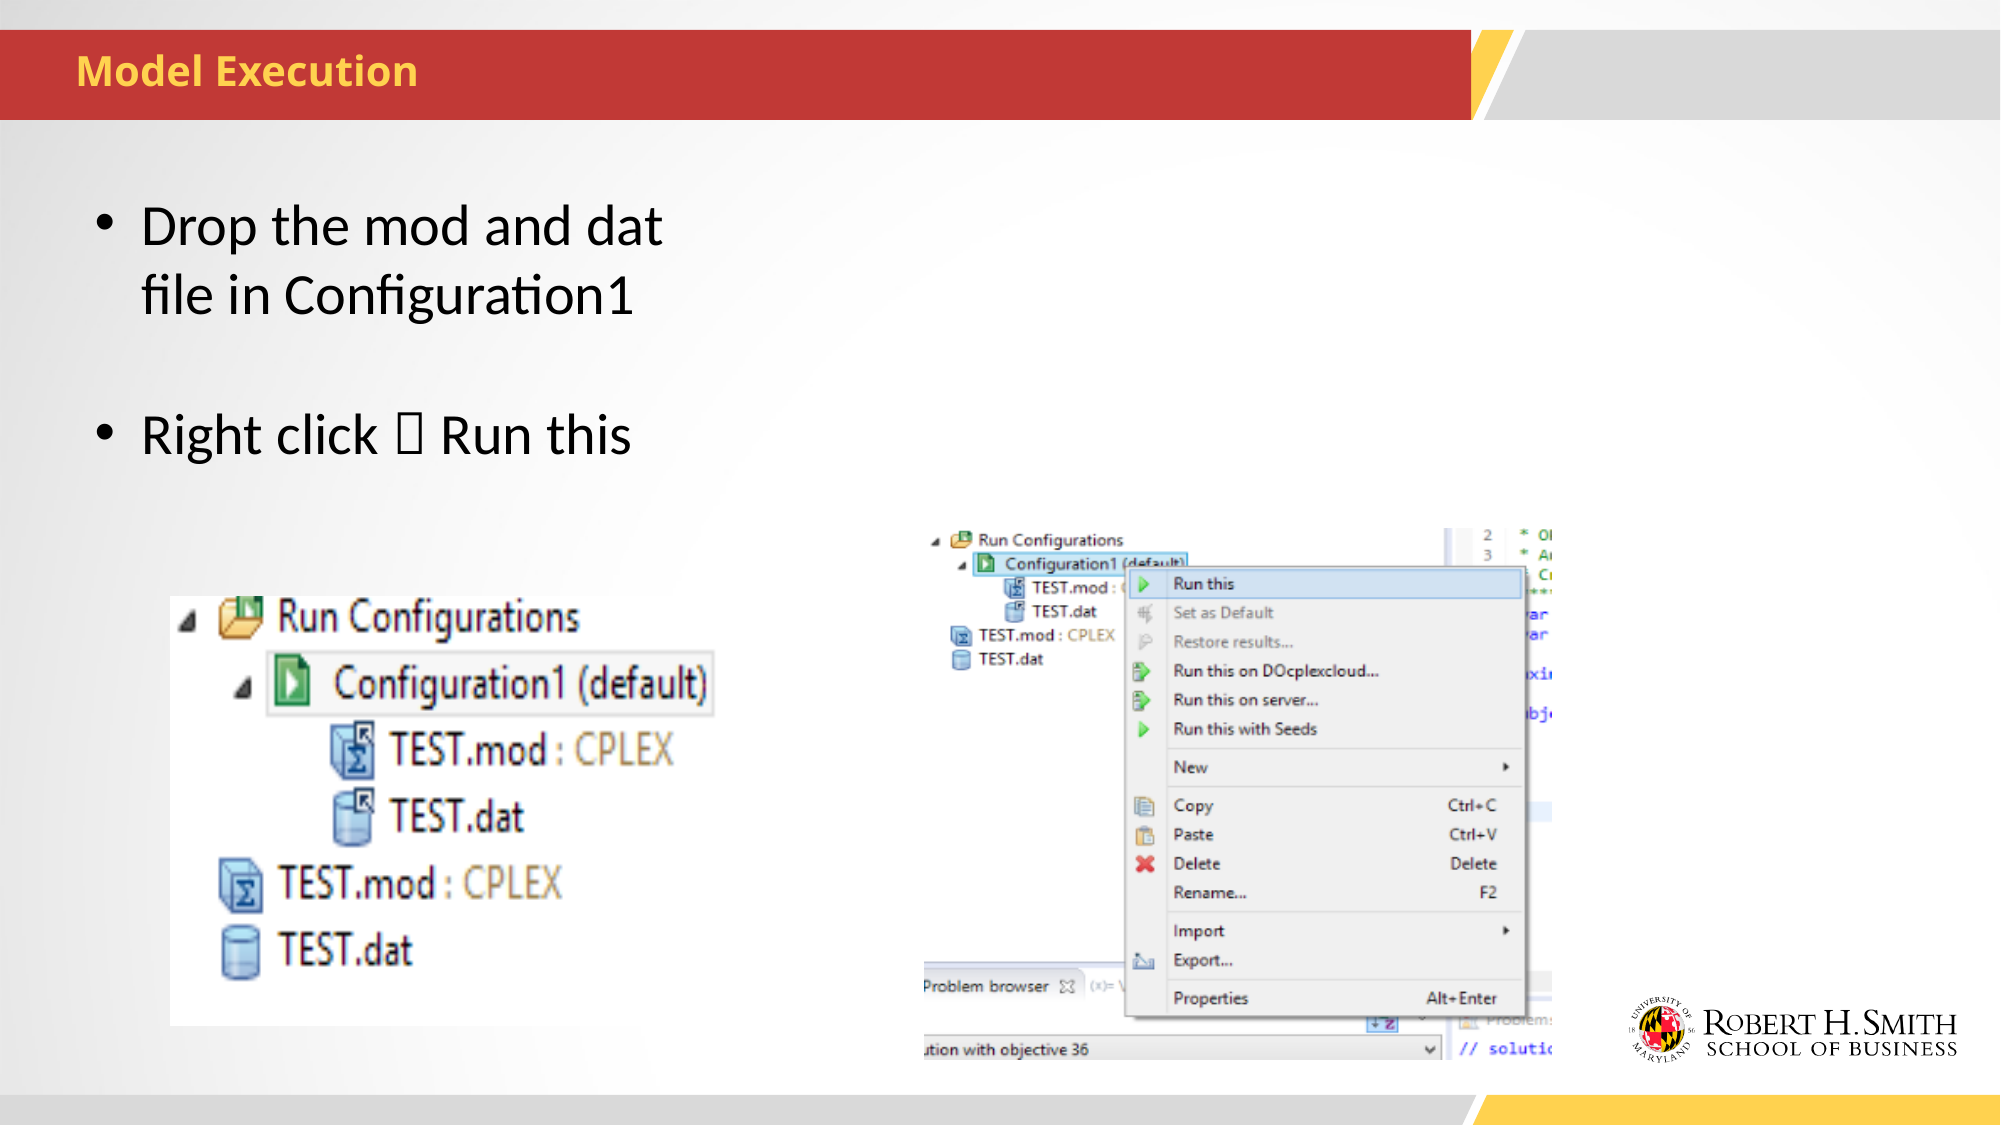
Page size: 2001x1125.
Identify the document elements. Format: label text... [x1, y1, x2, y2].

picture [0, 0, 2001, 1125]
title Model Execution [0, 29, 1472, 120]
text_box Drop the mod and dat file in Configuration1 Right click  Run this [79, 179, 736, 474]
